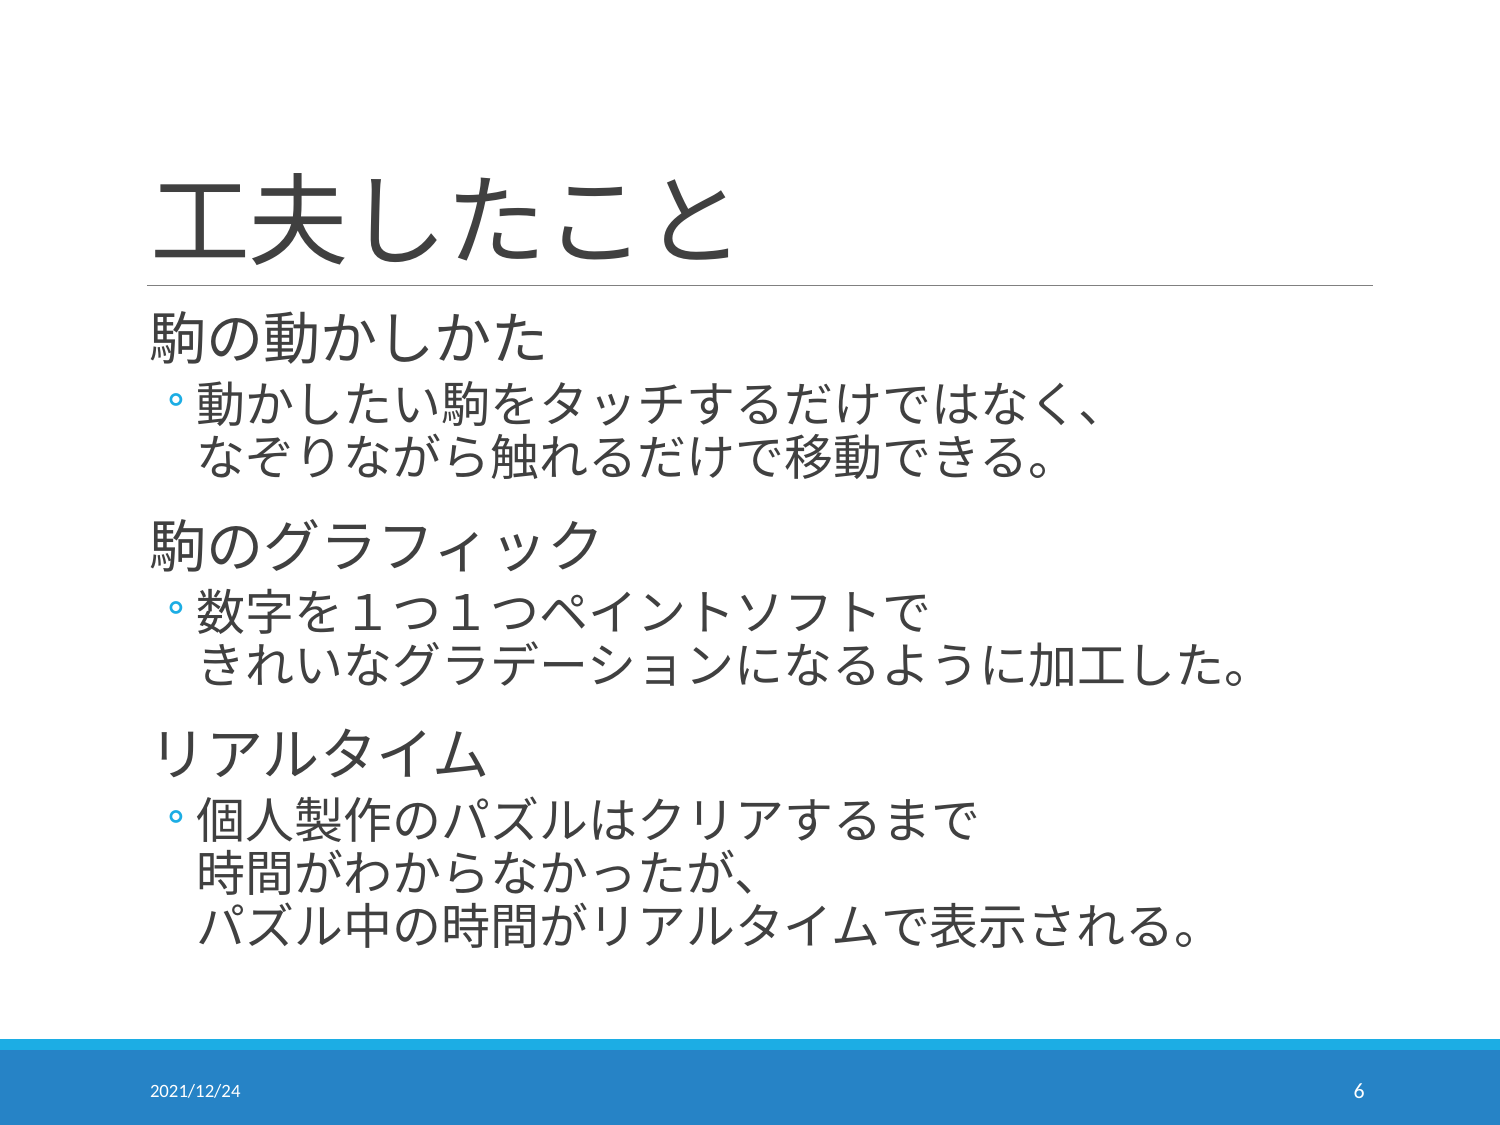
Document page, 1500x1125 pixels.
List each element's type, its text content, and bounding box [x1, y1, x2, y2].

title 工夫したこと [135, 47, 1373, 285]
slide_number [135, 1059, 440, 1120]
slide_number 6 [1218, 1059, 1380, 1120]
list 駒の動かしかた 動かしたい駒をタッチするだけではなく、 なぞりながら触れるだけで移動できる。 駒のグラフィック 数字を１つ１つペイントソフトで きれいなグラデーションになるように加工した。 リアルタイム 個人製作のパズルはクリアするまで 時間がわからなかったが、 パズル中の時間がリアルタイムで表示される。 [135, 302, 1373, 963]
